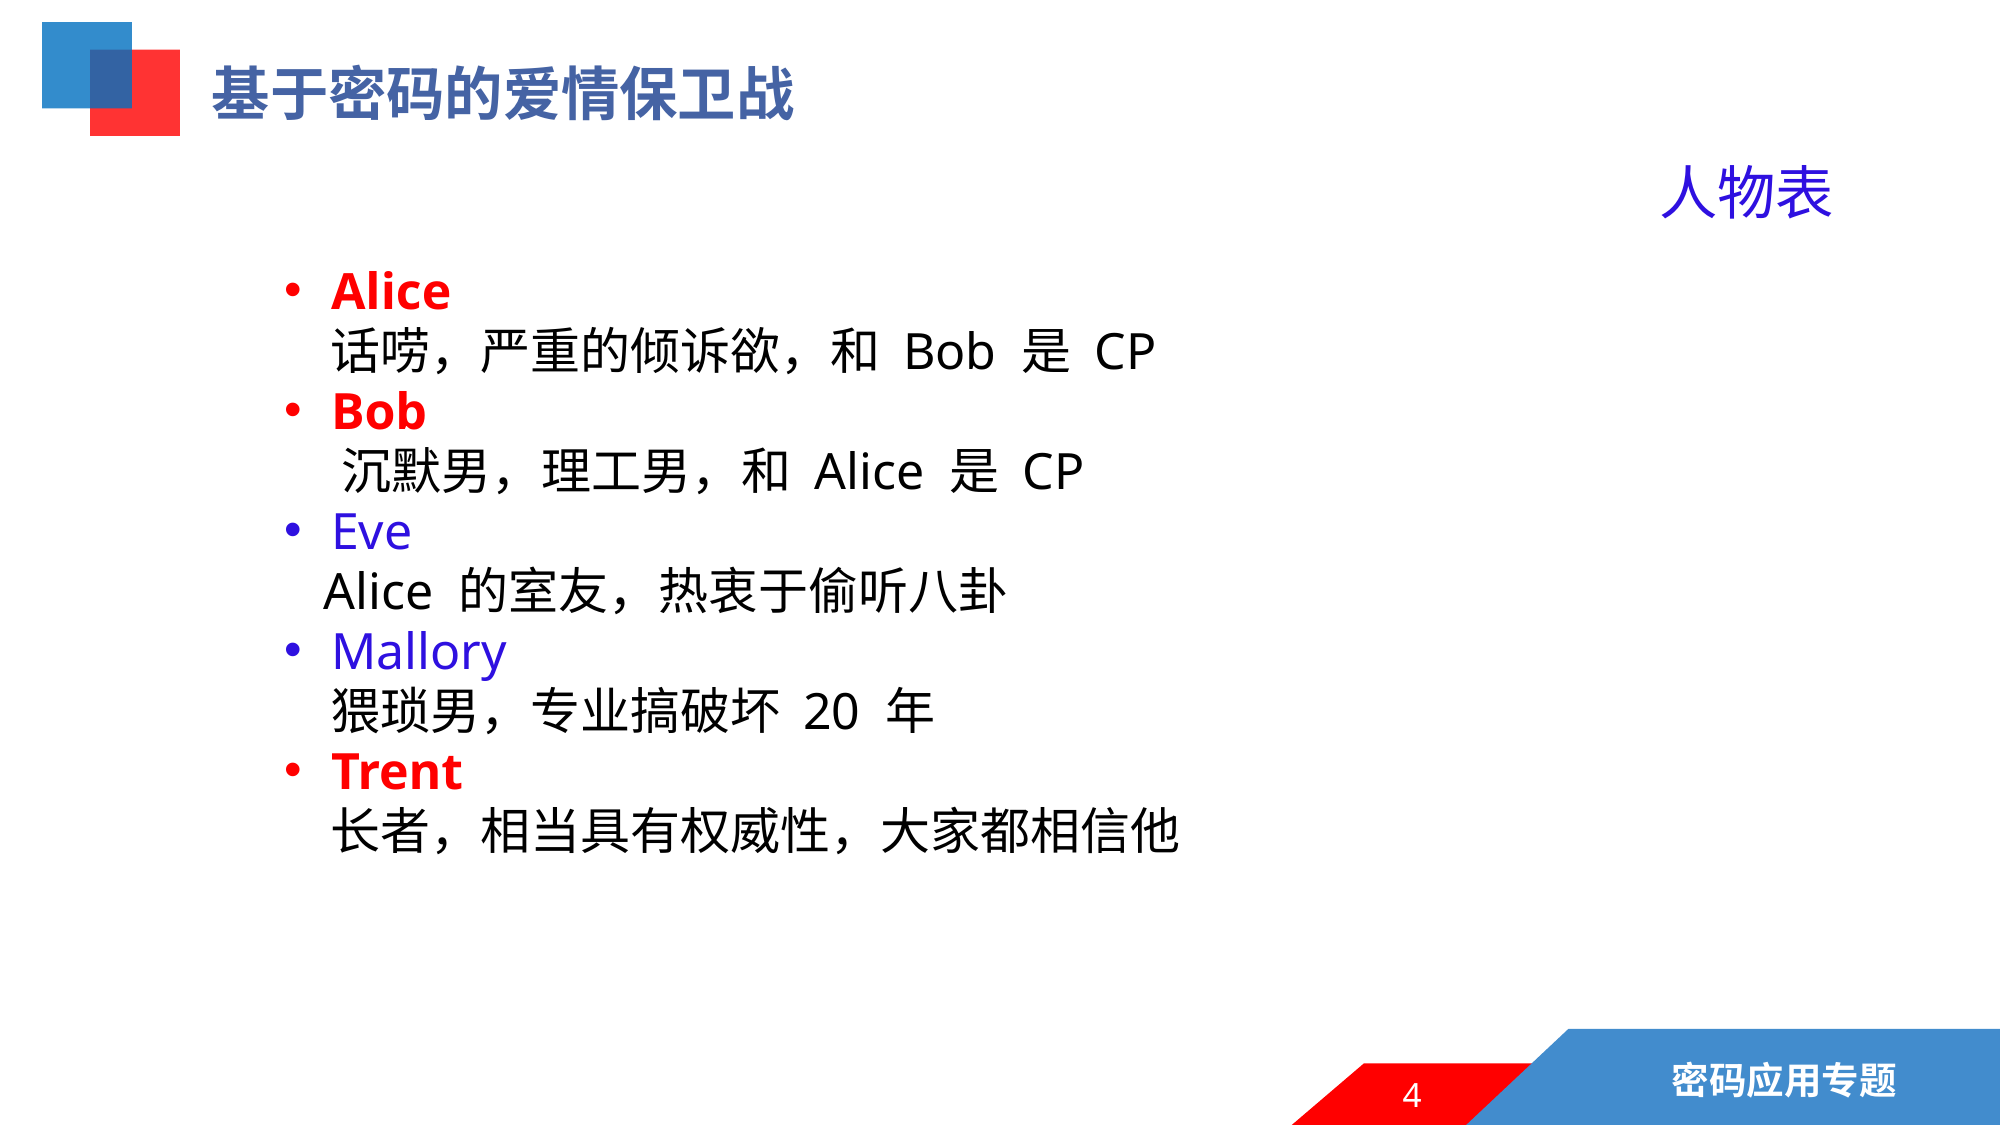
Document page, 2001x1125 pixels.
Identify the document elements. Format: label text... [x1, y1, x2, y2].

text_box 人物表 [1644, 149, 1849, 234]
text_box Alice 话唠，严重的倾诉欲，和 Bob 是 CP Bob 沉默男，理工男，和 Alice 是 CP Eve Alice 的室友，热衷于偷听八卦 Mallory 猥琐男，专业搞破坏 20 年 Trent 长者，相当具有权威性，大家都相信他 [269, 251, 1392, 867]
title 基于密码的爱情保卫战 [196, 45, 875, 149]
